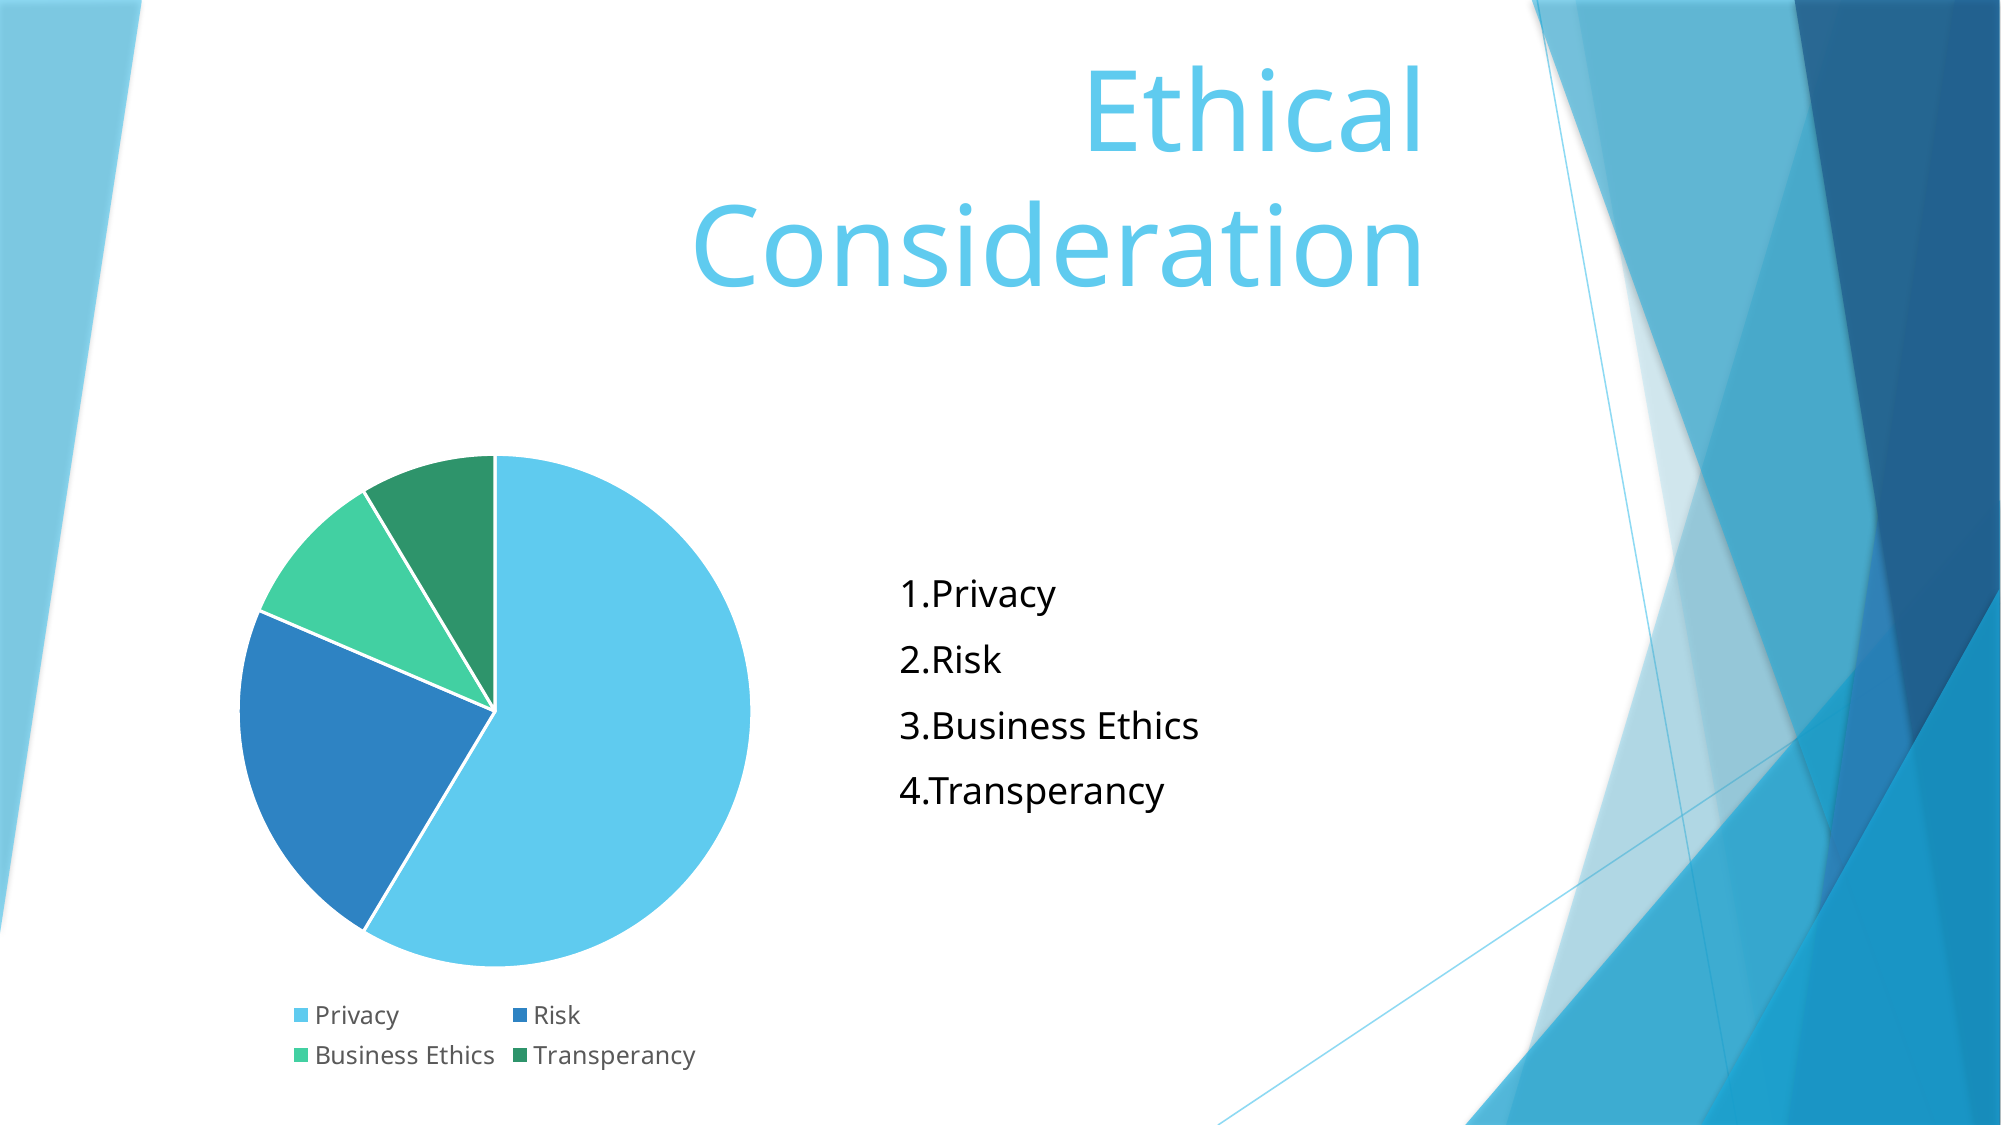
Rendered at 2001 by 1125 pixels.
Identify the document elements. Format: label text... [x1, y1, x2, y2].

title Ethical Consideration [325, 46, 1444, 317]
subtitle 1.Privacy 2.Risk 3.Business Ethics 4.Transperancy [884, 562, 1563, 944]
chart [189, 441, 801, 1079]
